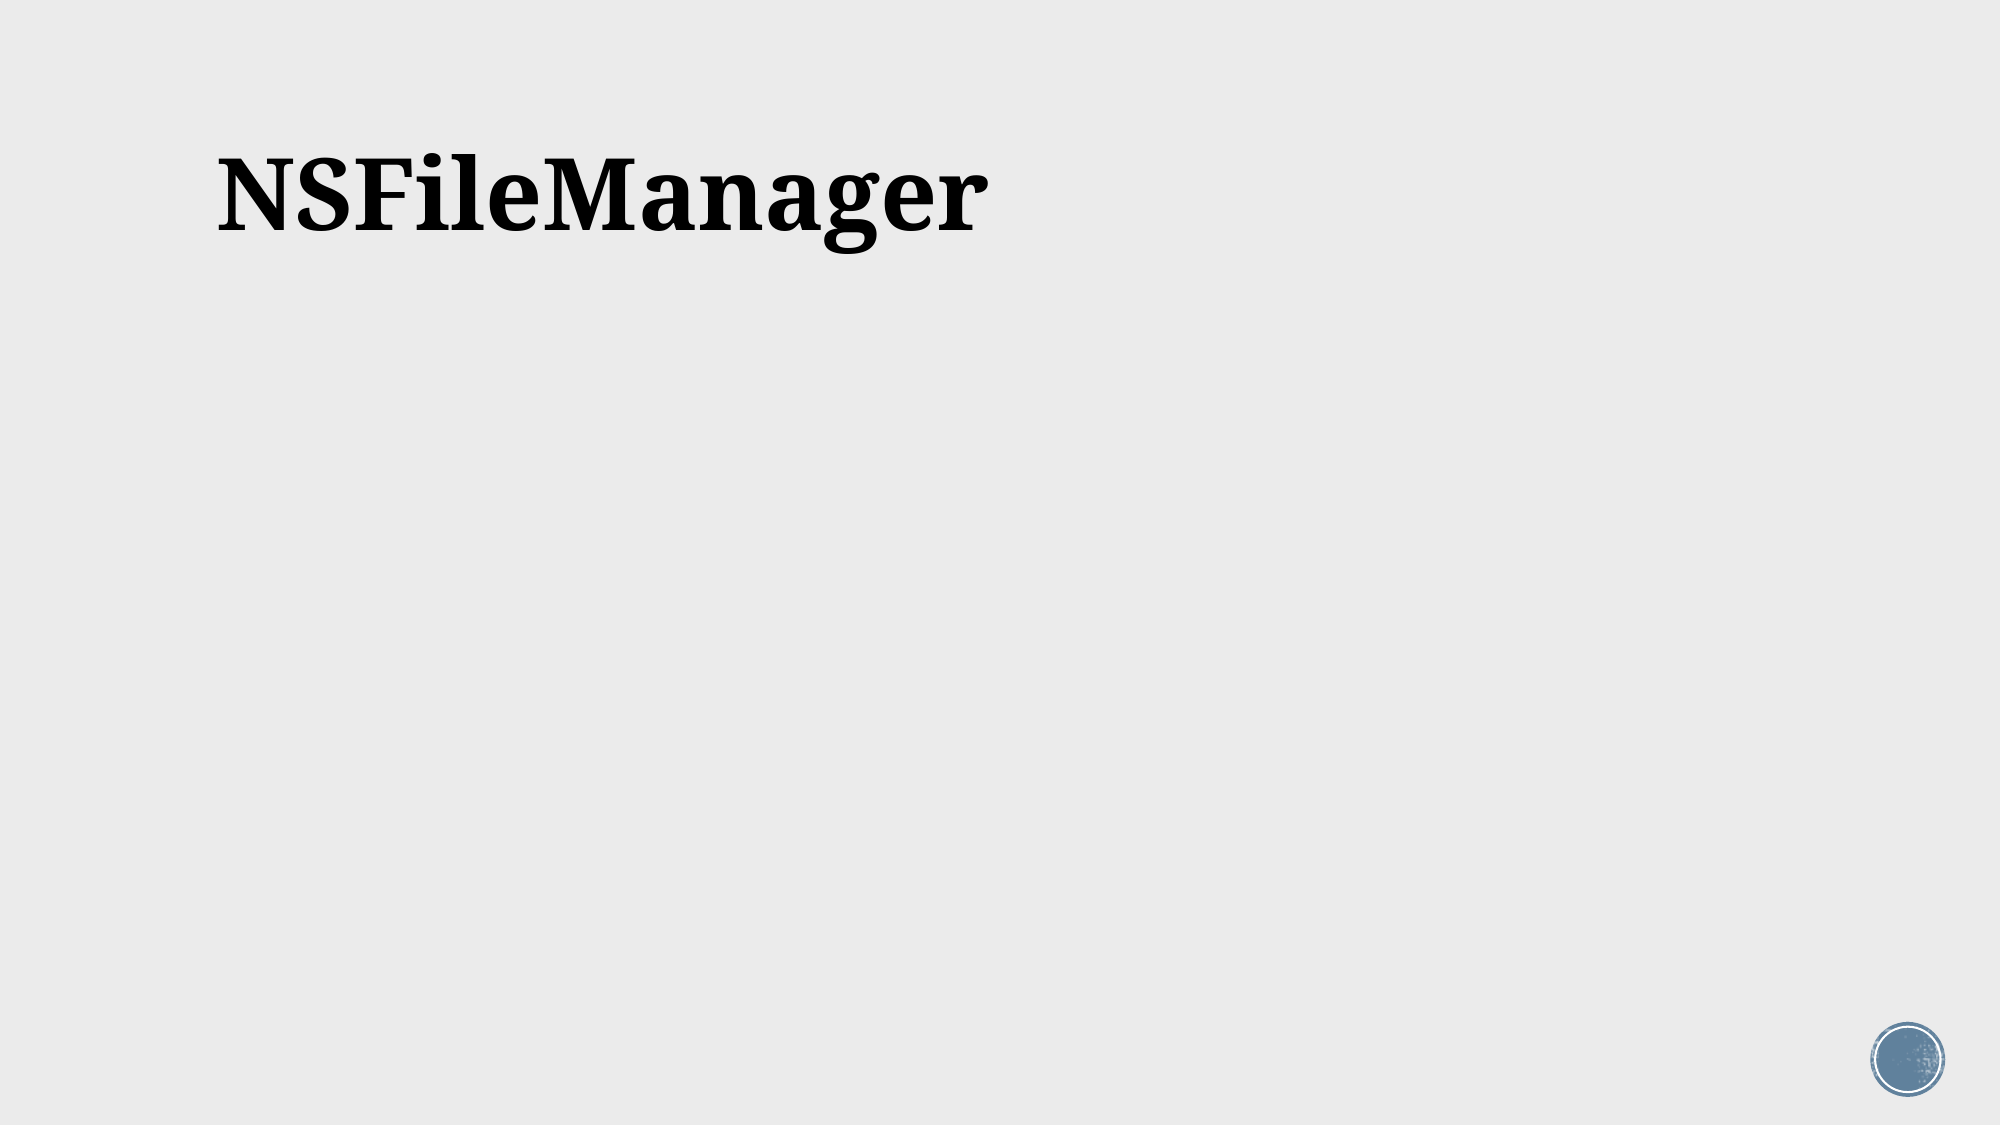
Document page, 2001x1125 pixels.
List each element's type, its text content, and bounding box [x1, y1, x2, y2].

title NSFileManager [175, 75, 1826, 225]
